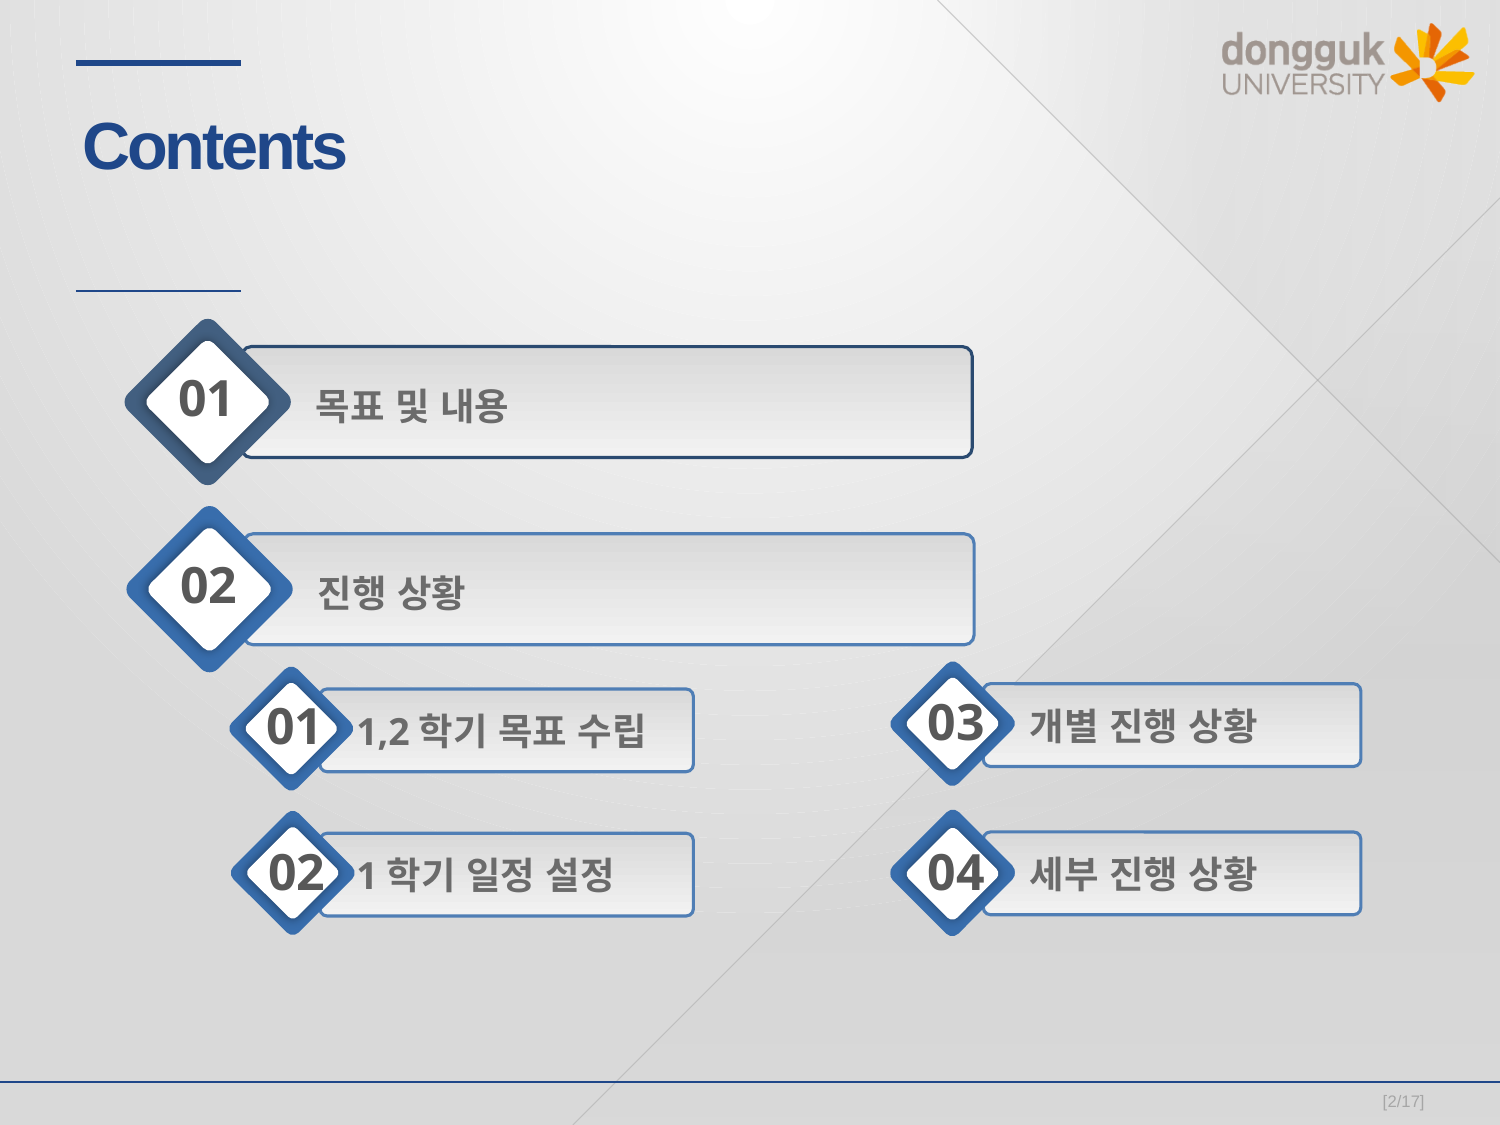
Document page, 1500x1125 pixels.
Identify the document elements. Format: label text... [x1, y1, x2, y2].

slide_number [2/17] [1307, 1086, 1500, 1117]
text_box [145, 339, 270, 465]
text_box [905, 827, 1000, 921]
picture [1222, 23, 1475, 103]
text_box 세부 진행 상황 [1000, 830, 1362, 916]
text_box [246, 826, 340, 920]
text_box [244, 682, 338, 776]
text_box 1,2학기 목표 수립 [338, 687, 695, 773]
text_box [147, 527, 272, 652]
text_box [270, 345, 974, 459]
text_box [905, 677, 1000, 771]
text_box 1학기 일정 설정 [340, 832, 695, 918]
text_box 진행 상황 [299, 550, 1101, 628]
text_box 목표 및 내용 [298, 363, 1100, 441]
text_box 개별 진행 상황 [1000, 682, 1362, 768]
text_box [272, 532, 976, 646]
